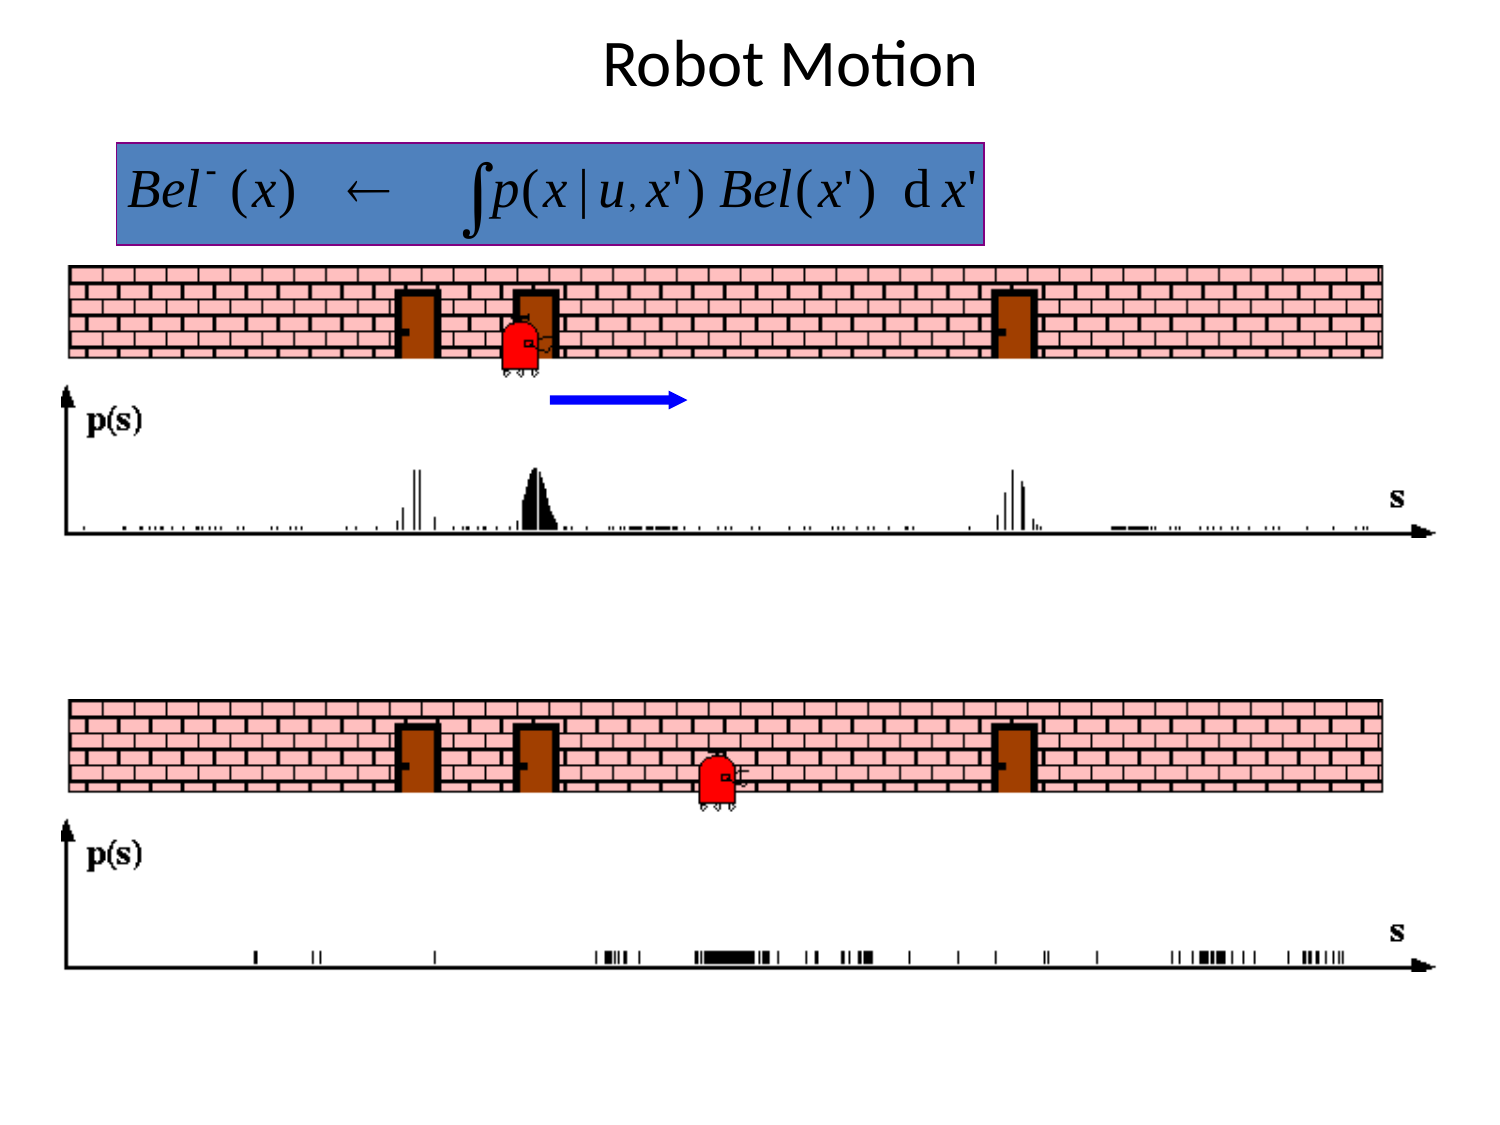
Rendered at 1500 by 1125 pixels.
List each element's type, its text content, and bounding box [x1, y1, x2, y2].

text_box [62, 39, 1338, 221]
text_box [116, 143, 984, 245]
picture [61, 699, 1439, 973]
title Robot Motion [99, 12, 1482, 108]
picture [61, 265, 1439, 538]
